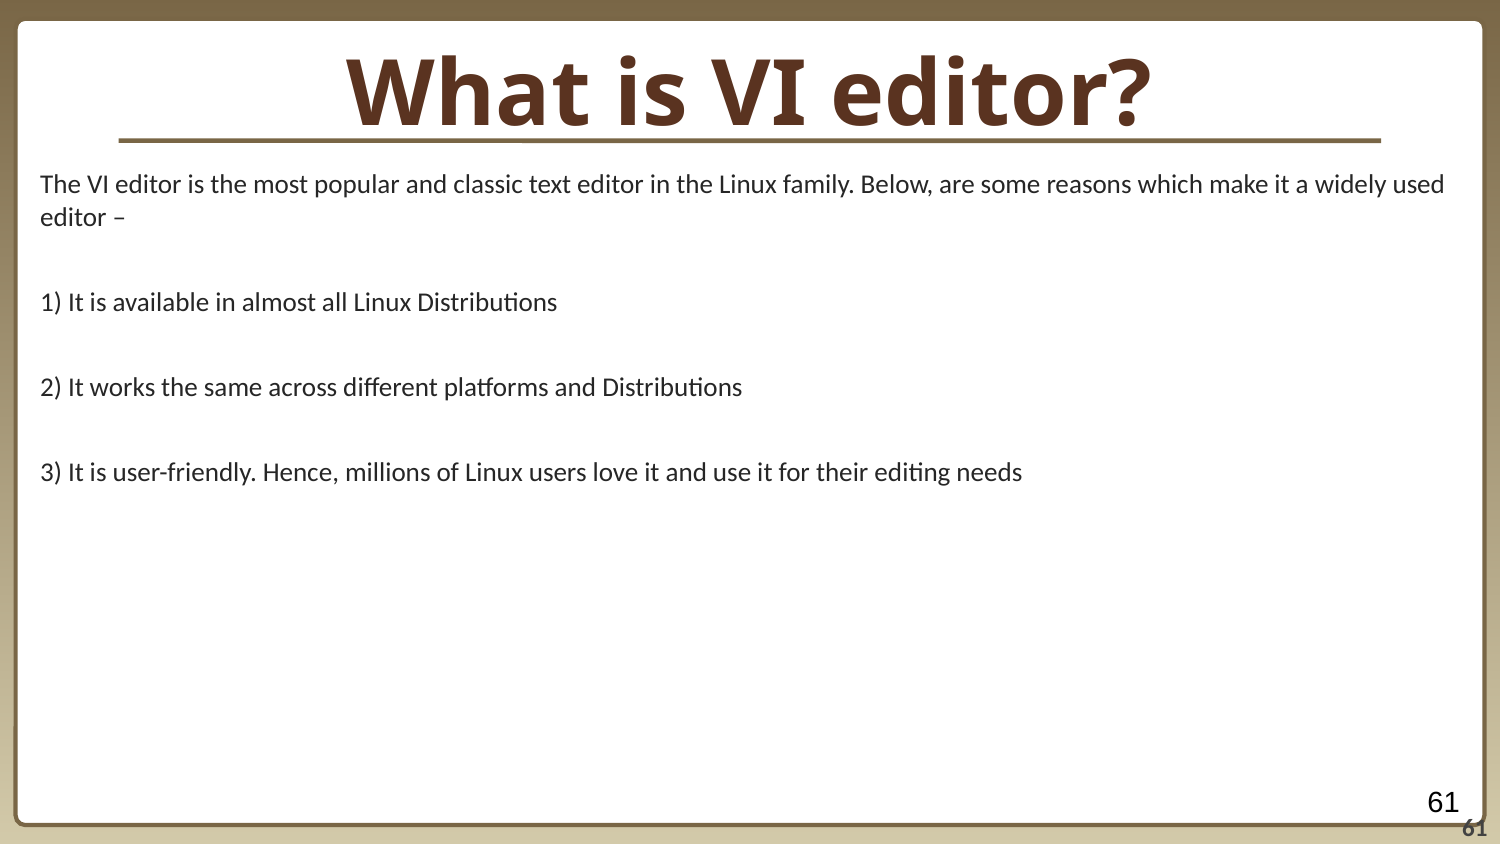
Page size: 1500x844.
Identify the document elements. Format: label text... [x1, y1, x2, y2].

list The VI editor is the most popular and classic text editor in the Linux family. Below, are some reasons which make it a widely used editor – 1) It is available in almost all Linux Distributions 2) It works the same across different platforms and Distributions 3) It is user-friendly. Hence, millions of Linux users love it and use it for their editing needs [25, 159, 1475, 722]
title What is VI editor? [0, 18, 1500, 160]
slide_number ‹#› [1125, 775, 1475, 835]
